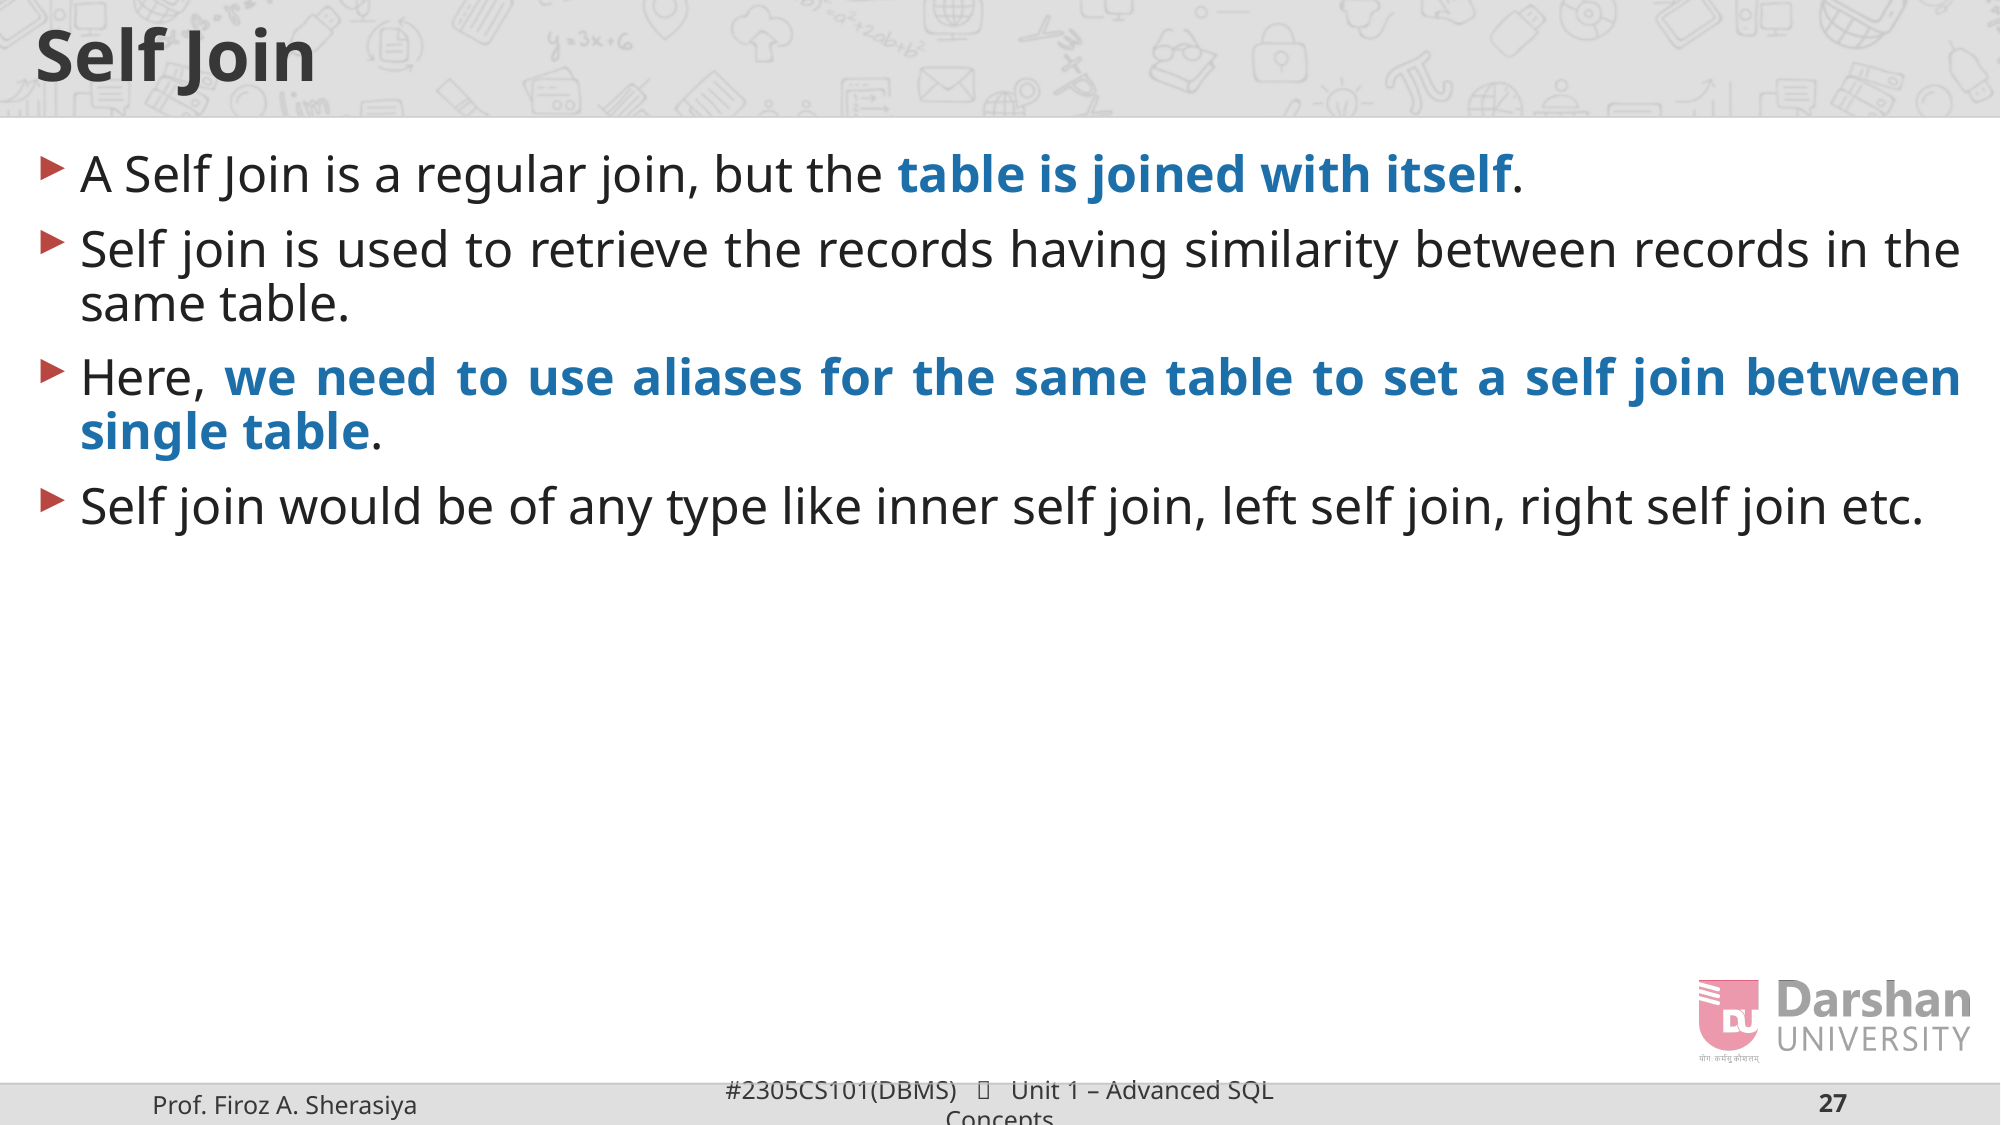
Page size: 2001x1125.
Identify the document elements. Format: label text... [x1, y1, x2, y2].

list A Self Join is a regular join, but the table is joined with itself. Self join is used to retrieve the records having similarity between records in the same table. Here, we need to use aliases for the same table to set a self join between single table. Self join would be of any type like inner self join, left self join, right self join etc. [21, 141, 1979, 1059]
title Self Join [0, 0, 2000, 117]
text_box [1699, 1059, 1970, 1063]
